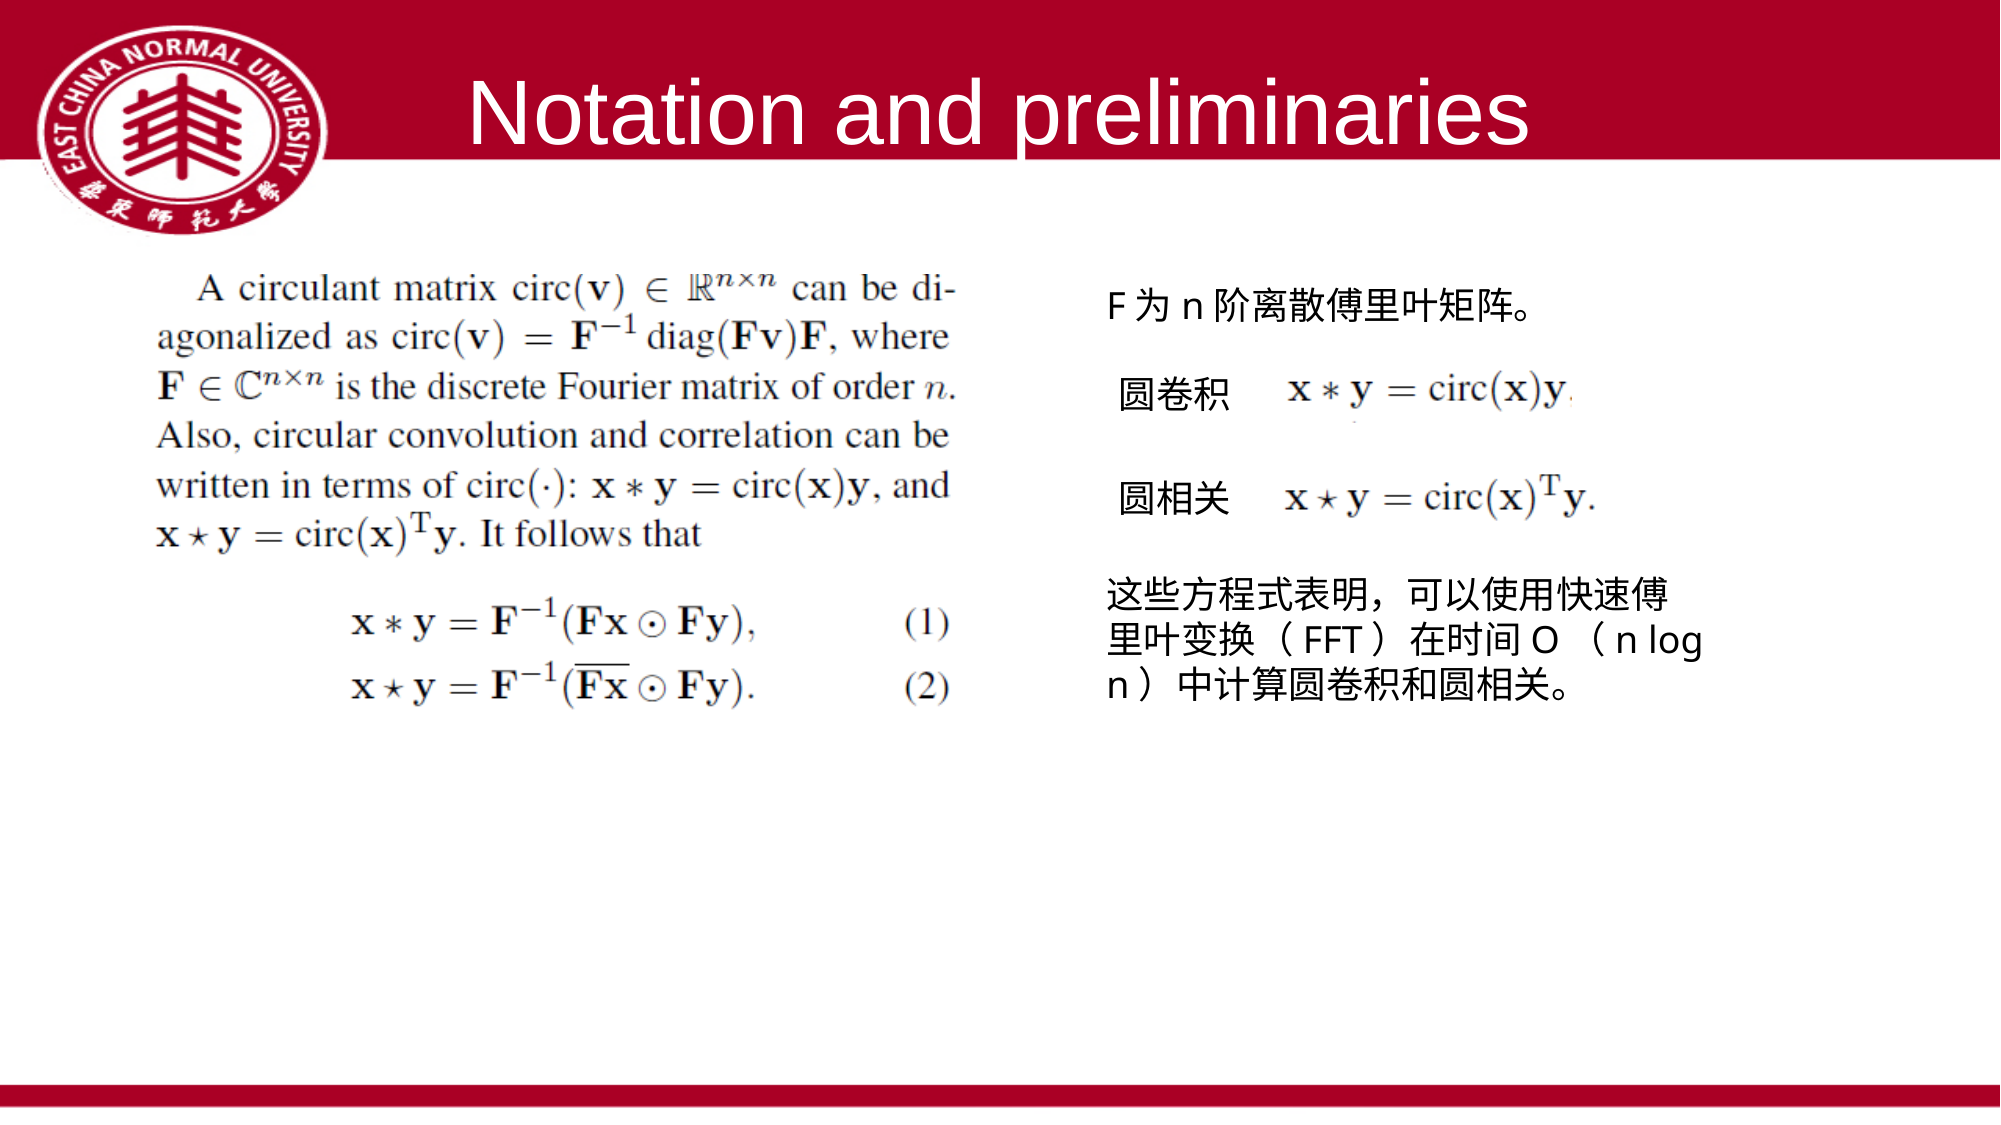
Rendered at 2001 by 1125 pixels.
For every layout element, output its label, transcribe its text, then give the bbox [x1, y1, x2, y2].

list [121, 274, 979, 755]
text_box 圆相关 [1104, 468, 1257, 528]
text_box F为n阶离散傅里叶矩阵。 [1091, 274, 1966, 335]
text_box 圆卷积 [1104, 363, 1257, 424]
text_box 这些方程式表明，可以使用快速傅里叶变换（FFT）在时间O（n log n）中计算圆卷积和圆相关。 [1091, 563, 1720, 714]
title Notation and preliminaries [99, 45, 1900, 233]
picture [0, 0, 2000, 1125]
